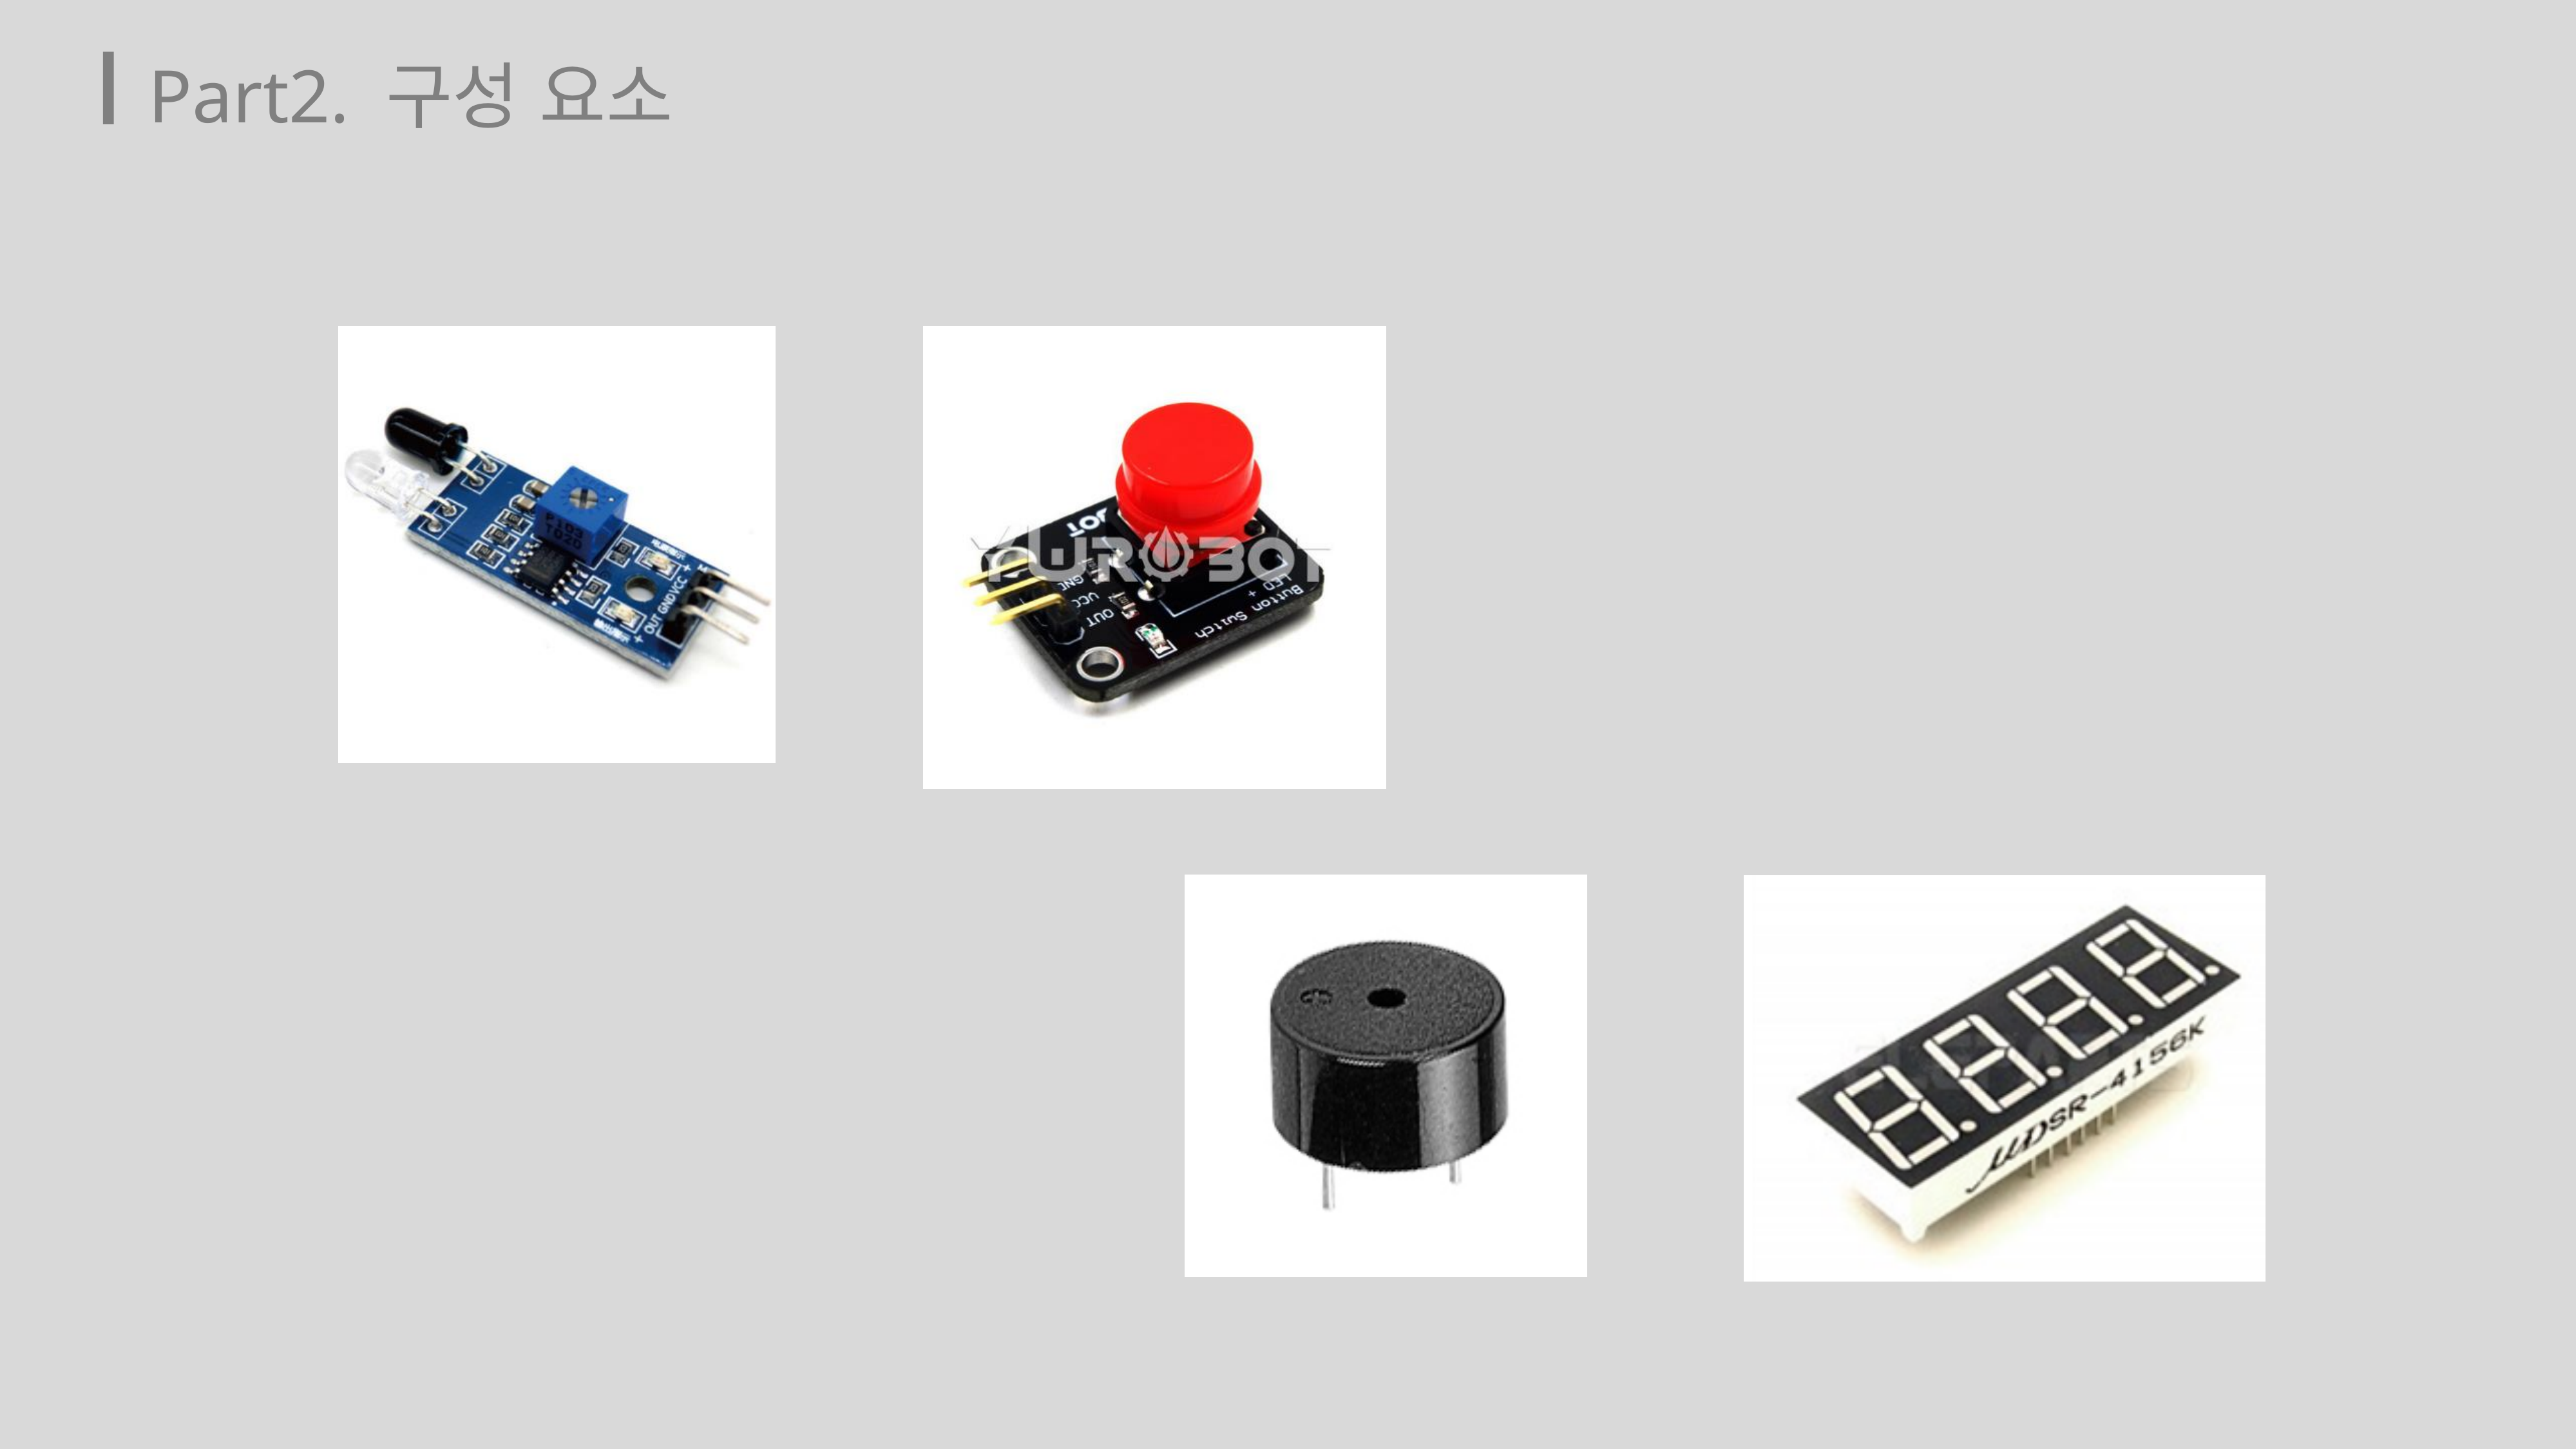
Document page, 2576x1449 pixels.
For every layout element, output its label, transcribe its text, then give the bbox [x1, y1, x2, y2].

picture [338, 326, 776, 763]
text_box Part2. 구성 요소 [139, 45, 884, 142]
text_box [102, 51, 115, 125]
picture [1185, 875, 1587, 1277]
picture [1744, 875, 2266, 1282]
picture [922, 326, 1386, 789]
